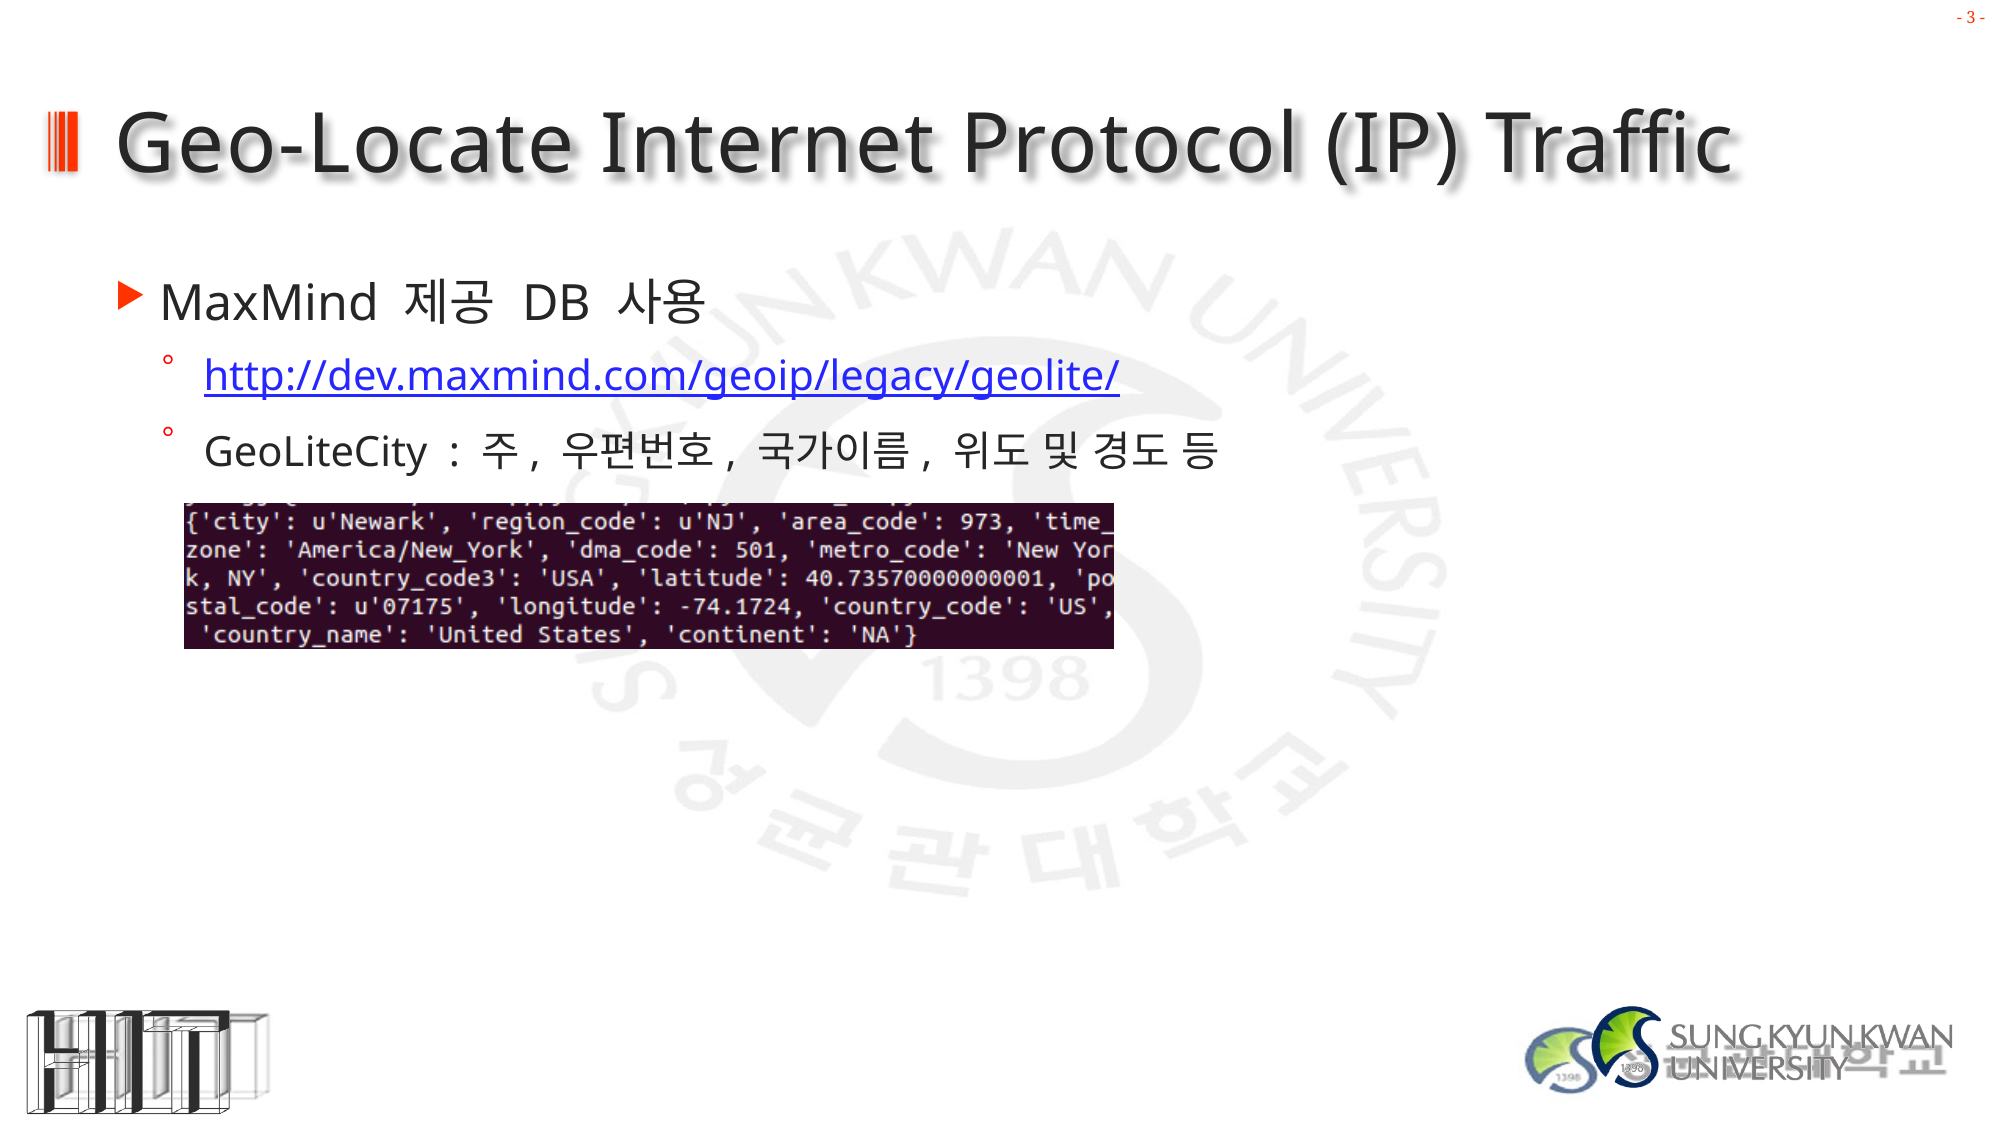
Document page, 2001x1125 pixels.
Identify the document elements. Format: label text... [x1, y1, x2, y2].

picture [1555, 976, 1994, 1118]
picture [184, 503, 1114, 649]
title Geo-Locate Internet Protocol (IP) Traffic [99, 45, 1900, 233]
picture [16, 1002, 237, 1121]
list MaxMind 제공 DB 사용 http://dev.maxmind.com/geoip/legacy/geolite/ GeoLiteCity : 주, 우편번호, 국가이름, 위도 및 경도 등 [99, 262, 1900, 1035]
